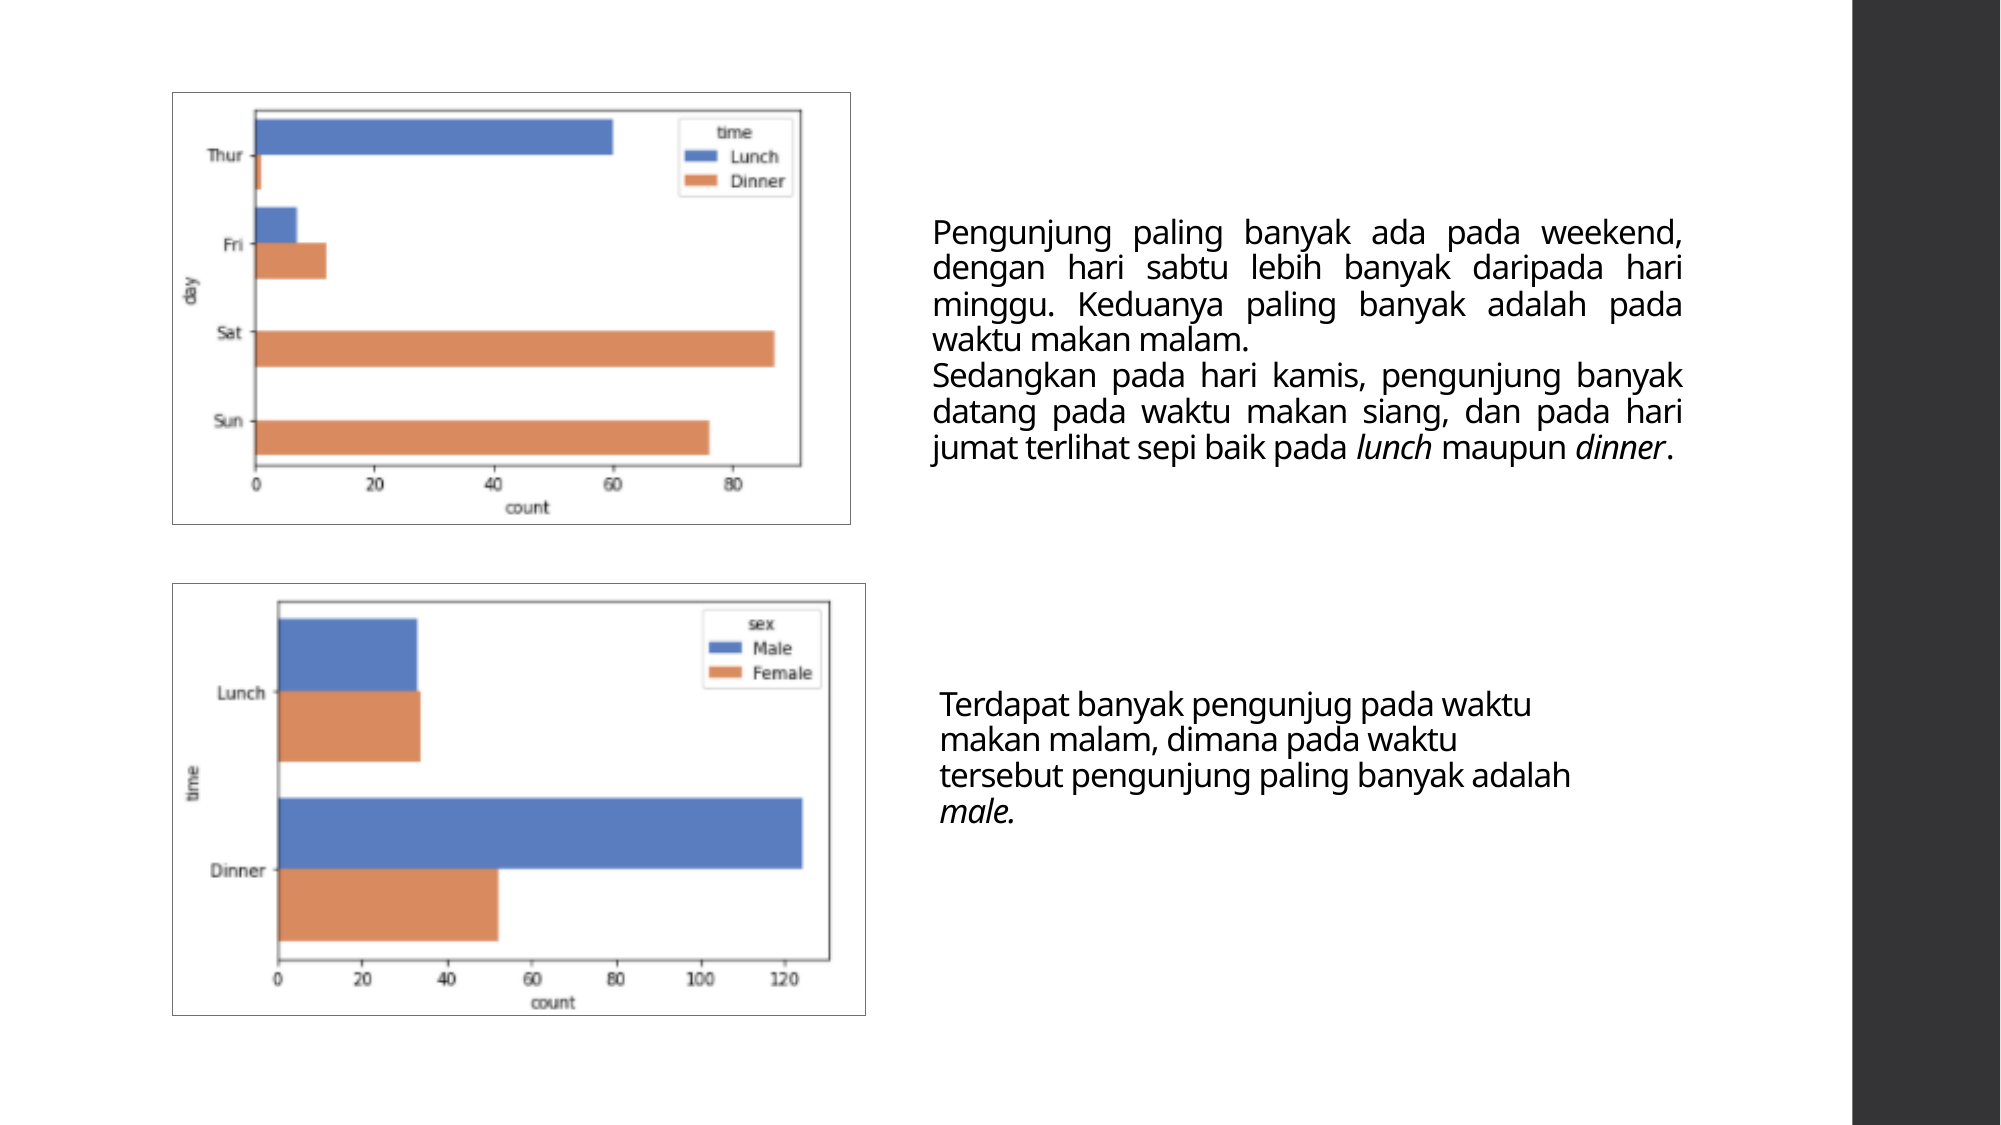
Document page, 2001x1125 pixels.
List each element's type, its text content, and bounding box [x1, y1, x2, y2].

title Terdapat banyak pengunjug pada waktu makan malam, dimana pada waktu tersebut pengunjung paling banyak adalah male. [924, 709, 1594, 839]
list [171, 582, 866, 1016]
text_box Pengunjung paling banyak ada pada weekend, dengan hari sabtu lebih banyak daripada hari minggu. Keduanya paling banyak adalah pada waktu makan malam. Sedangkan pada hari kamis, pengunjung banyak datang pada waktu makan siang, dan pada hari jumat terlihat sepi baik pada lunch maupun dinner. [917, 267, 1699, 475]
picture [171, 91, 852, 525]
